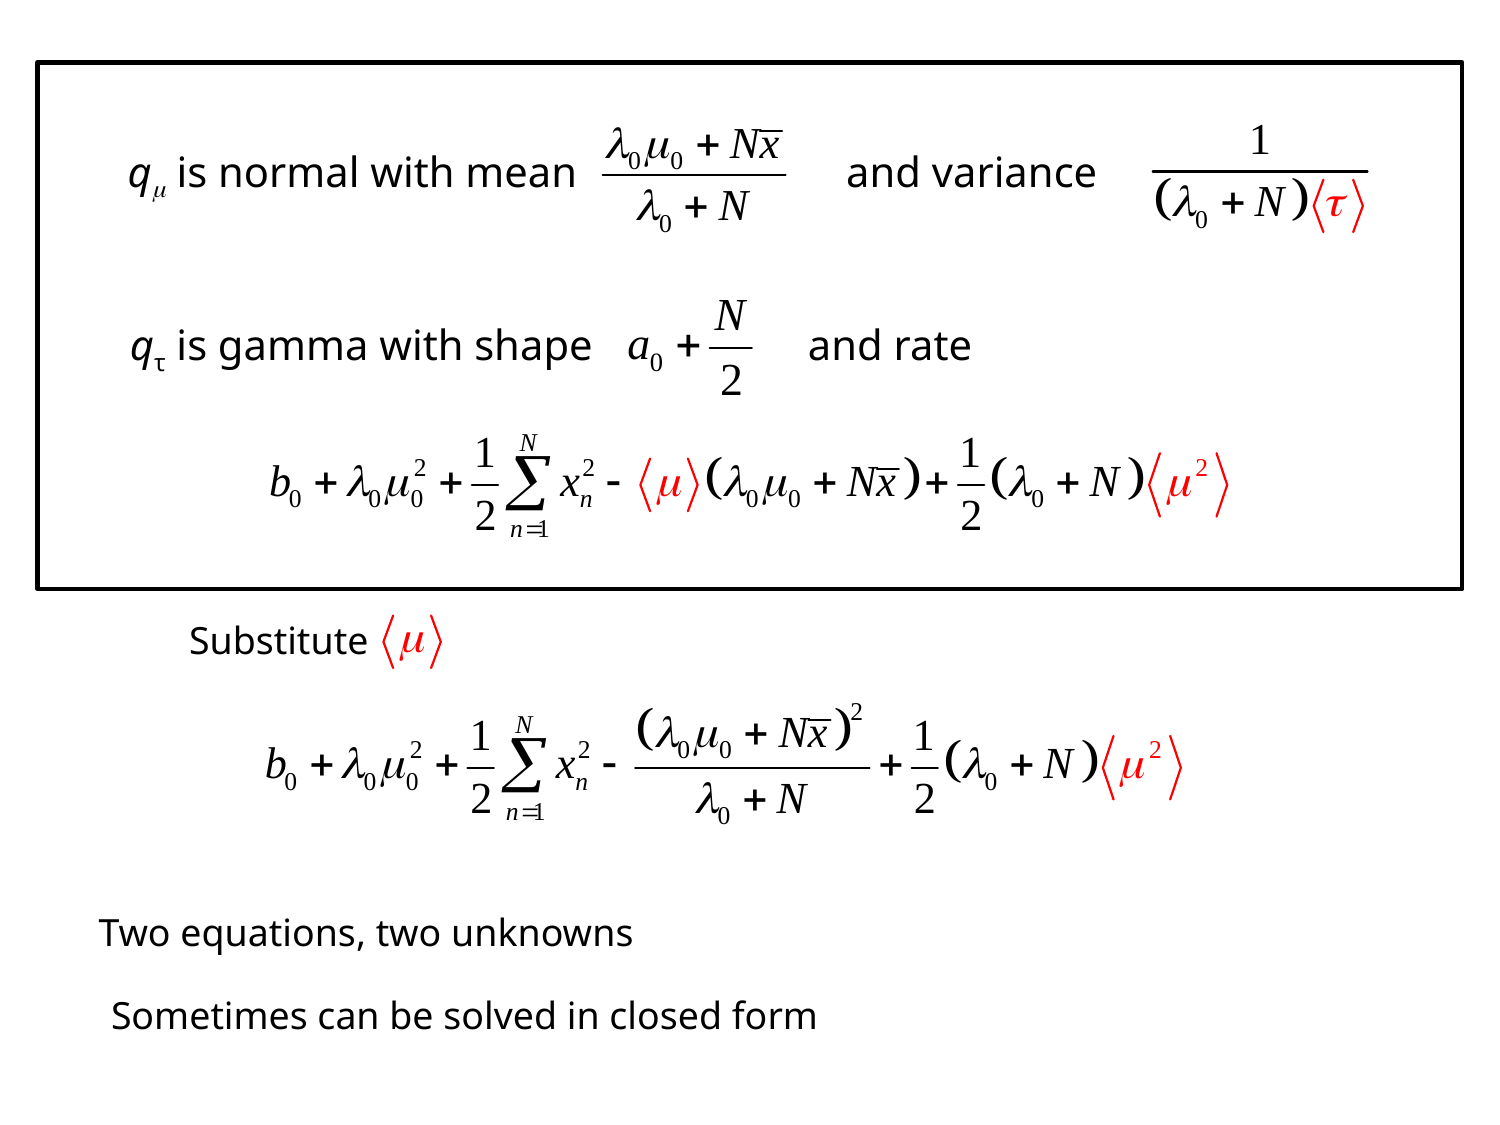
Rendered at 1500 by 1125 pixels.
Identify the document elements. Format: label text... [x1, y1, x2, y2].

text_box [259, 689, 1192, 835]
text_box Substitute [174, 609, 369, 670]
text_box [263, 421, 1237, 548]
text_box [35, 60, 1464, 591]
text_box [374, 604, 453, 679]
text_box Two equations, two unknowns [83, 901, 649, 962]
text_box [1145, 112, 1376, 242]
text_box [595, 116, 796, 242]
text_box Sometimes can be solved in closed form [96, 984, 834, 1045]
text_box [619, 286, 762, 406]
